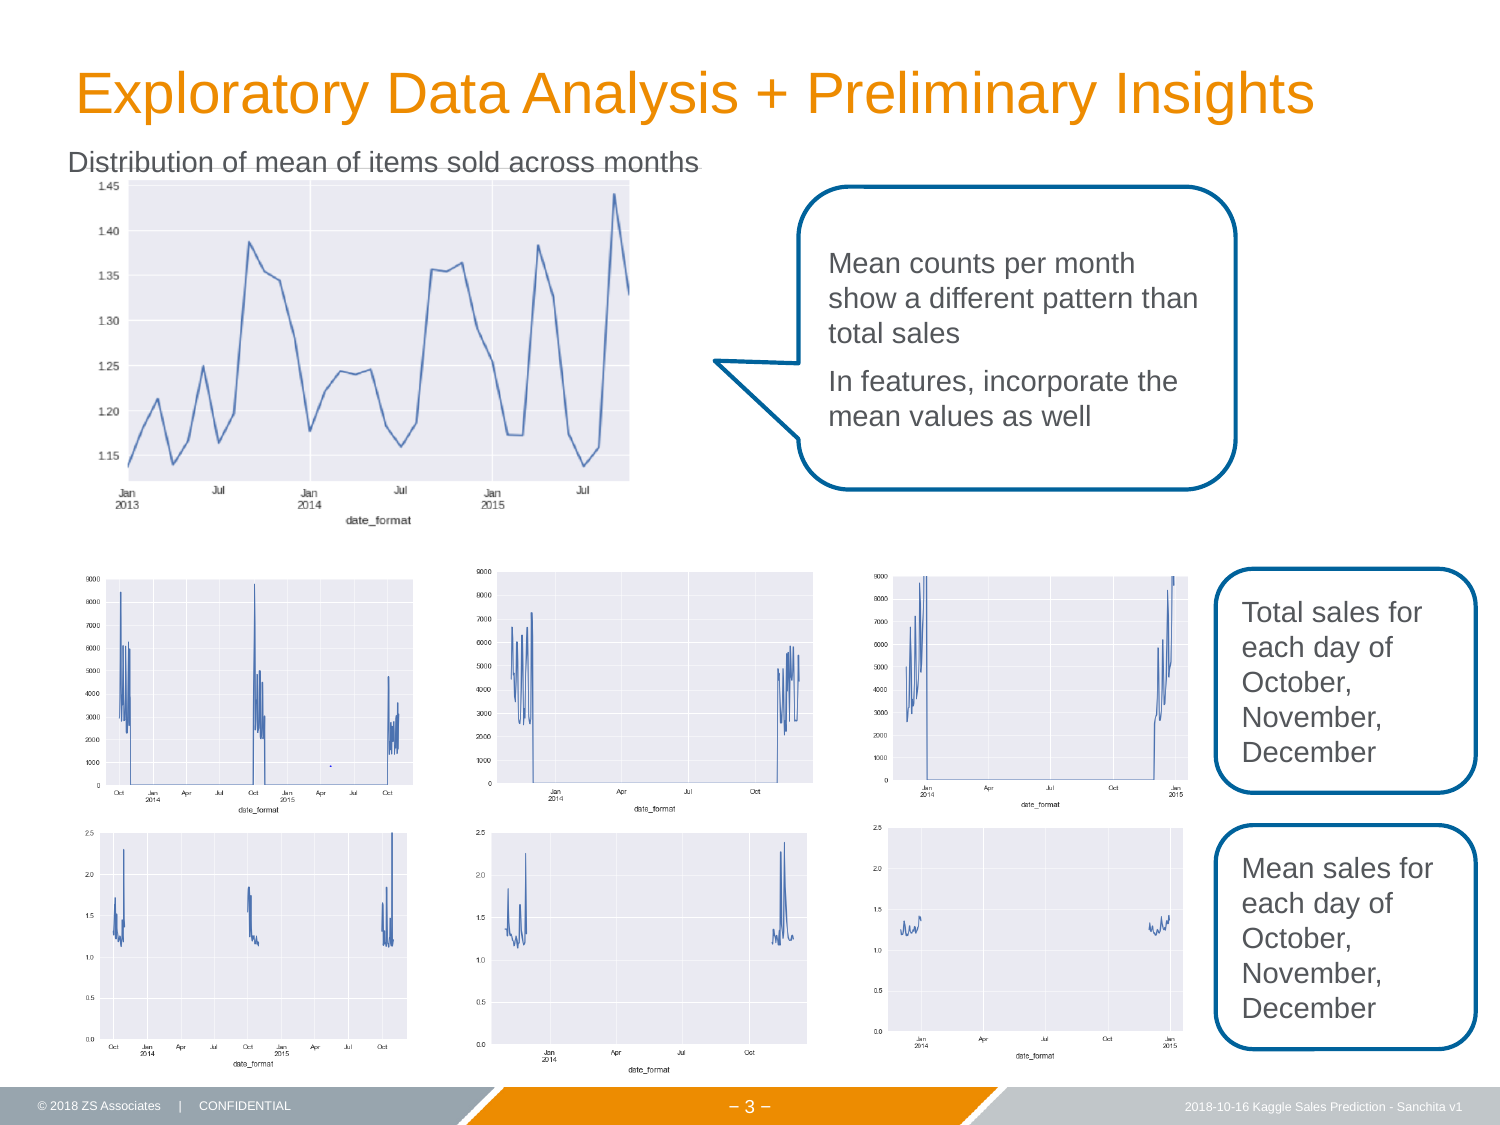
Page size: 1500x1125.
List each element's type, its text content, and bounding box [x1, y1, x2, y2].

text_box Total sales for each day of October, November, December [1213, 566, 1478, 795]
text_box Mean sales for each day of October, November, December [1213, 823, 1478, 1052]
title Exploratory Data Analysis + Preliminary Insights [74, 54, 1426, 126]
picture [74, 568, 414, 1082]
picture [74, 166, 702, 539]
picture [0, 1087, 1500, 1125]
picture [467, 561, 824, 1082]
text_box Distribution of mean of items sold across months [52, 136, 750, 186]
picture [865, 568, 1191, 1071]
text_box Mean counts per month show a different pattern than total sales In features, incorporate the mean values as well [712, 184, 1238, 492]
